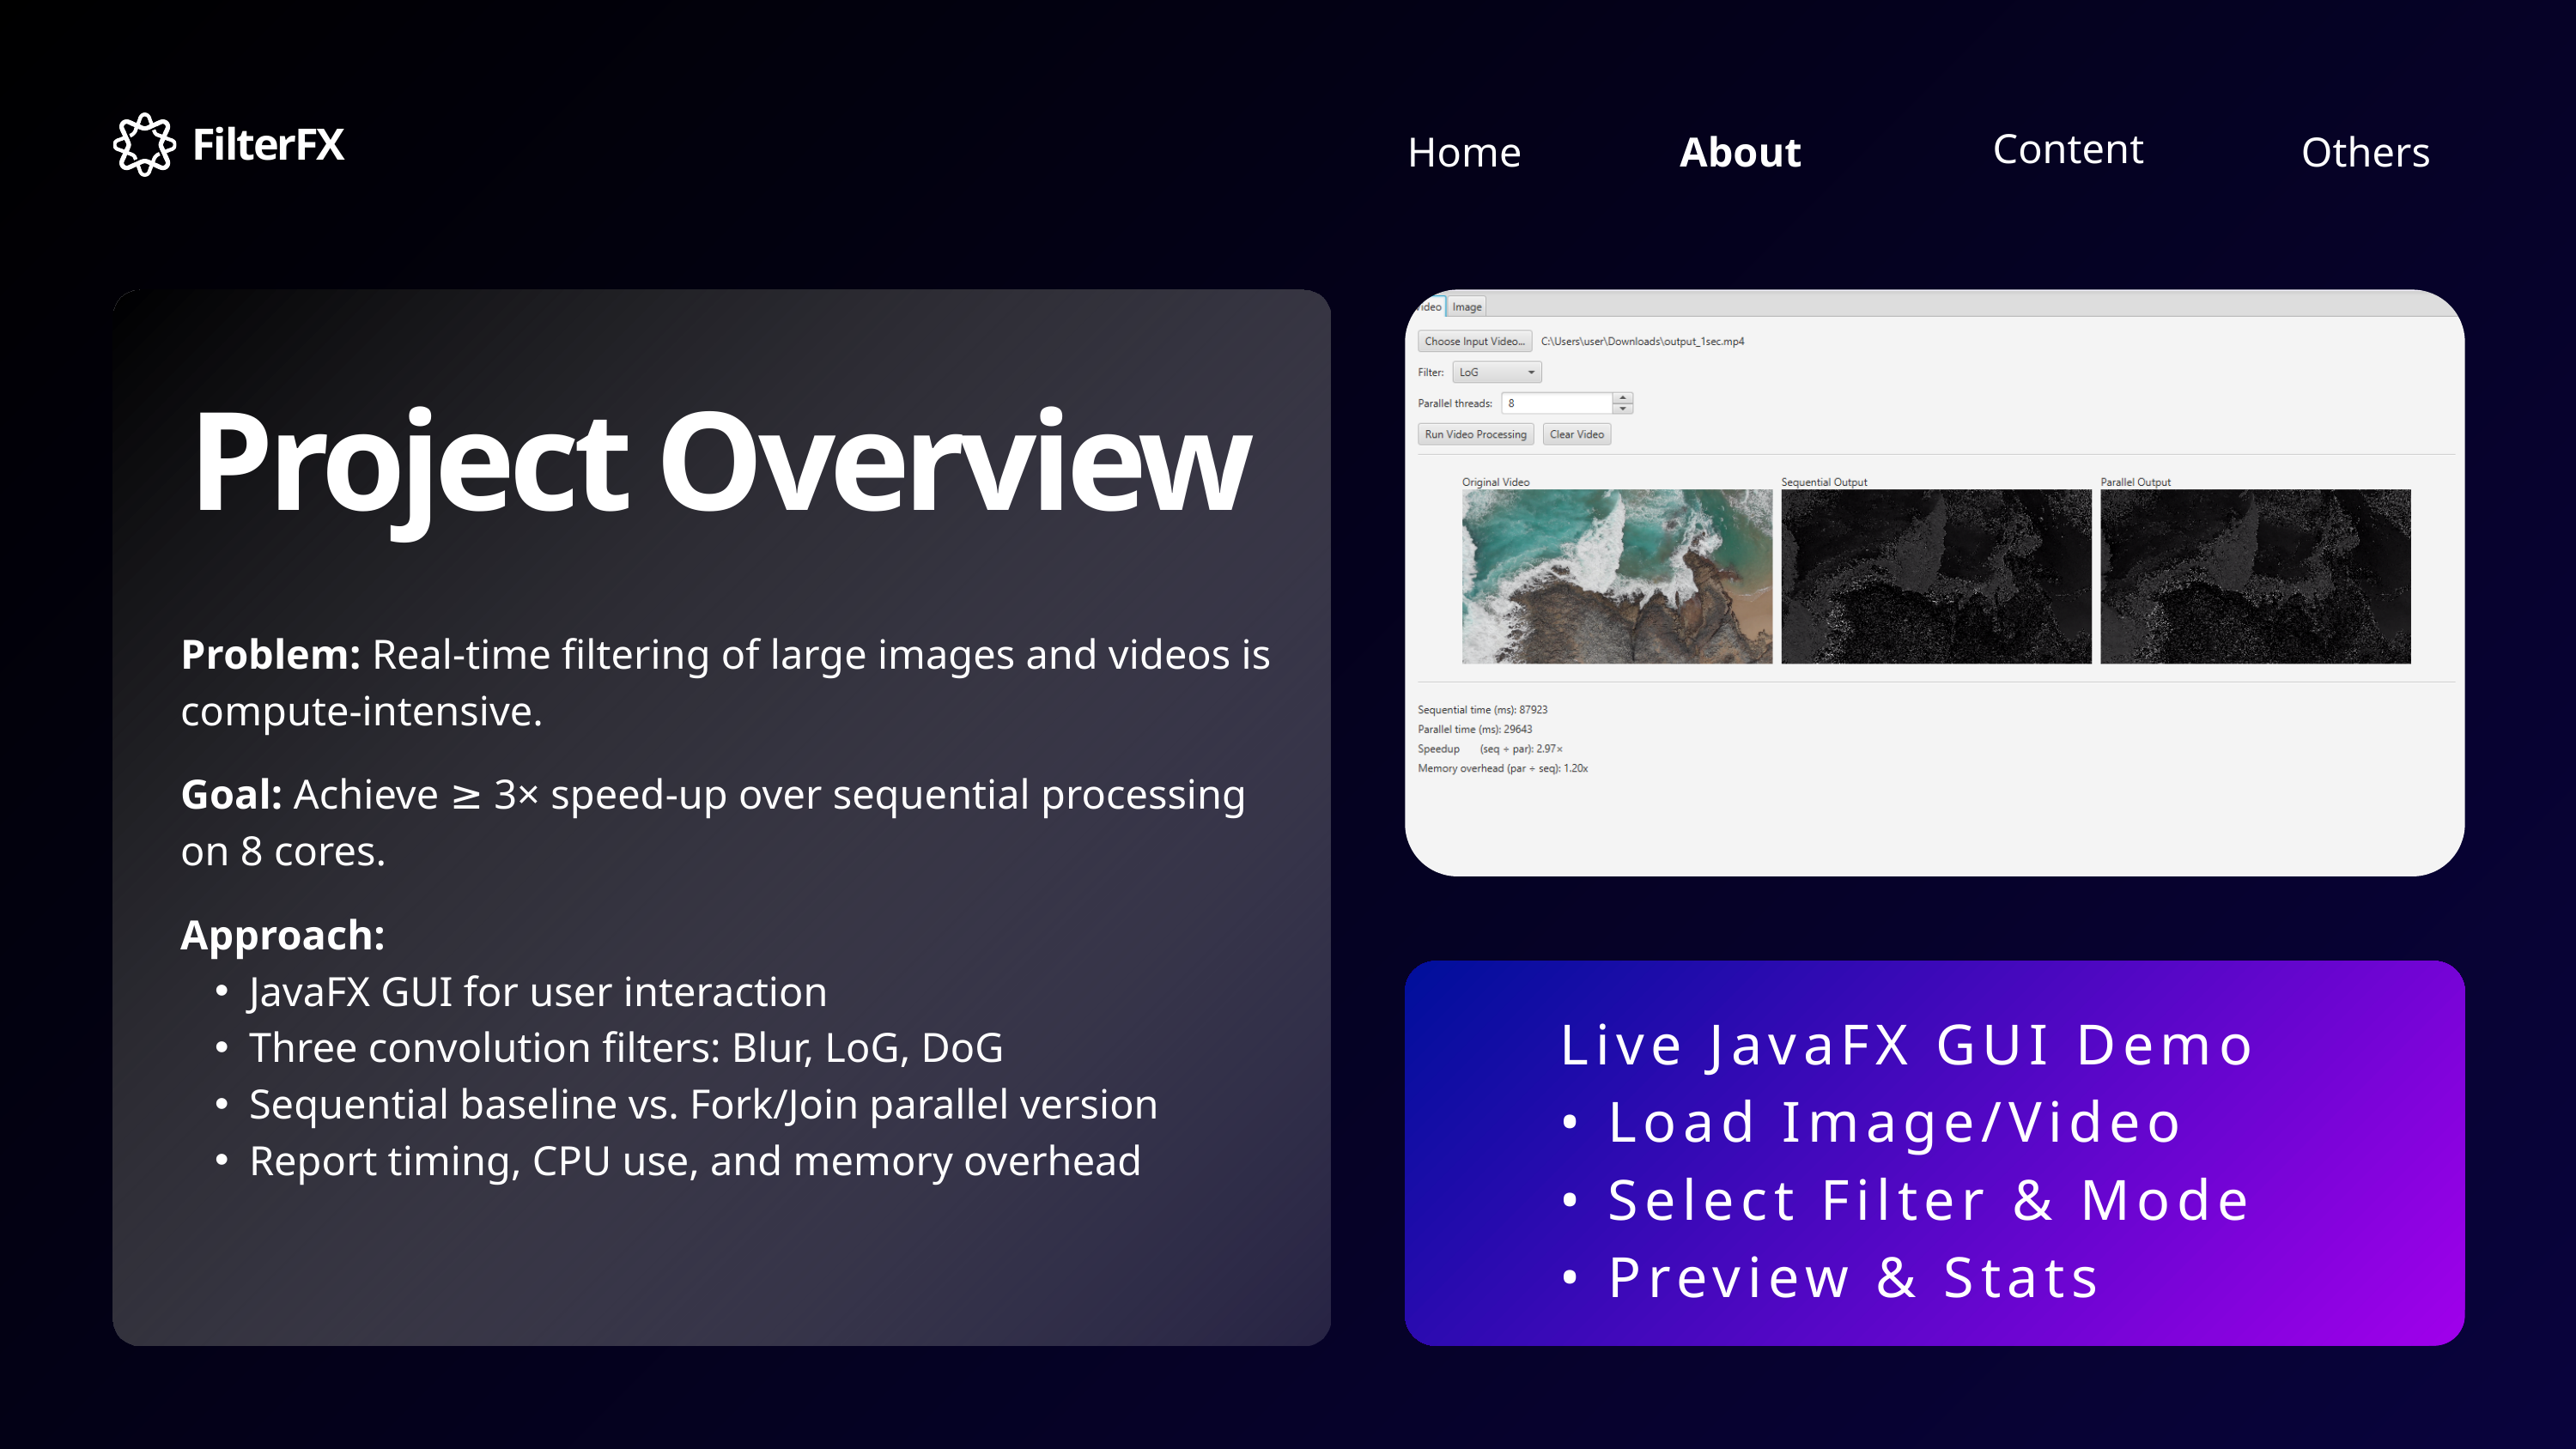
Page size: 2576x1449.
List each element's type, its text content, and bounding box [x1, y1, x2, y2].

text_box FilterFX [191, 107, 571, 169]
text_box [112, 289, 1331, 1346]
text_box Home [1287, 118, 1522, 175]
text_box [112, 112, 177, 177]
text_box About [1607, 118, 1876, 176]
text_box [1405, 289, 2465, 877]
text_box Others [2117, 118, 2432, 175]
text_box Content [1933, 115, 2204, 173]
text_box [180, 627, 1289, 1240]
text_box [1405, 961, 2465, 1346]
